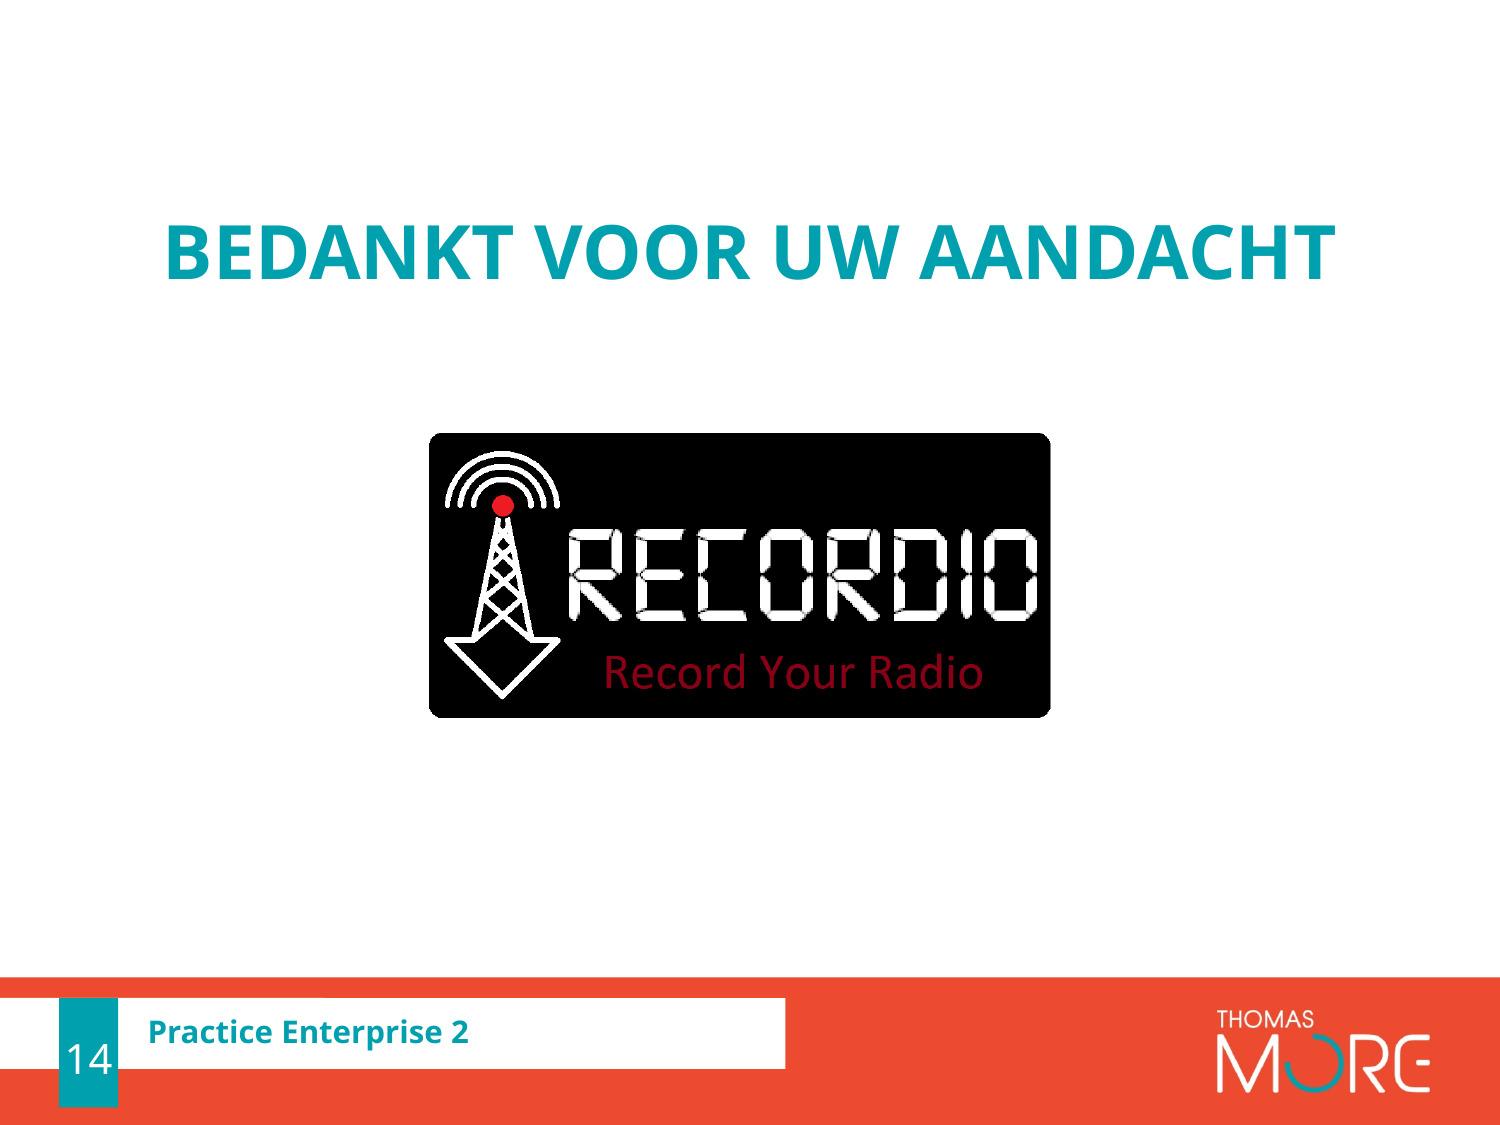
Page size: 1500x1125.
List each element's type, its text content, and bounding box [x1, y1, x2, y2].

footer Practice Enterprise 2 [123, 998, 786, 1069]
picture [421, 416, 1079, 743]
list BEDANKT VOOR UW AANDACHT [41, 66, 1459, 607]
slide_number ‹#› [59, 998, 119, 1108]
picture [1187, 980, 1459, 1122]
